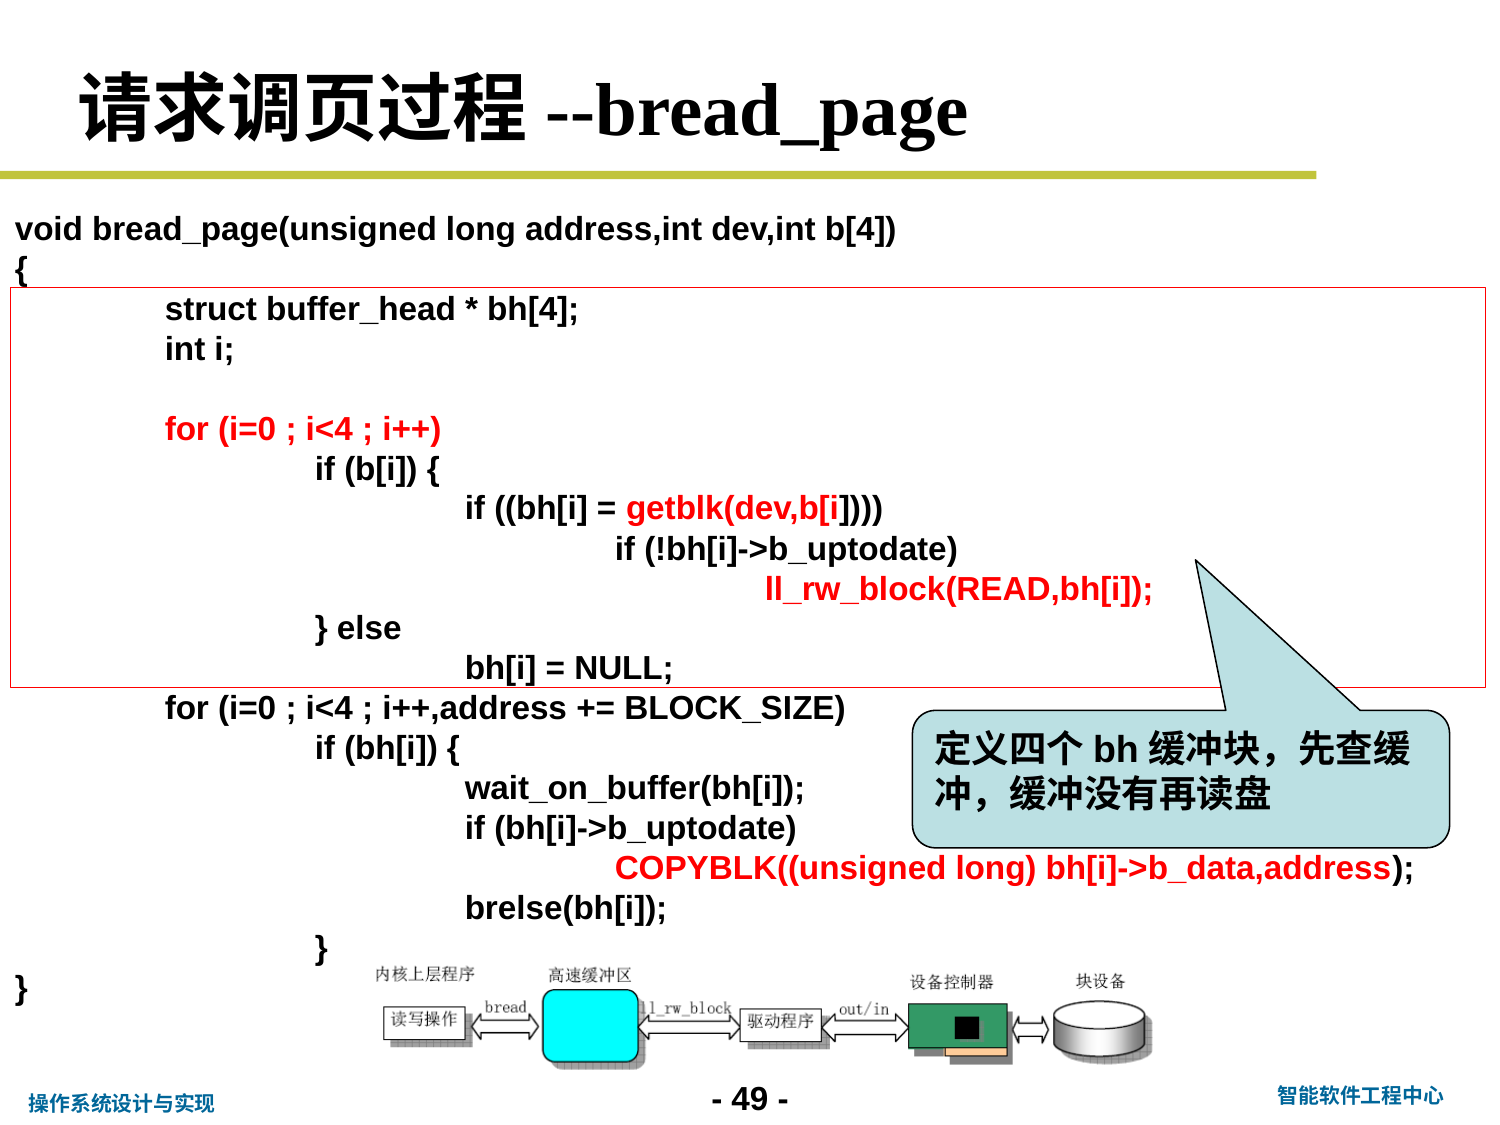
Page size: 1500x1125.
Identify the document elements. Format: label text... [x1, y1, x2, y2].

title 请求调页过程--bread_page [62, 50, 1350, 161]
text_box 定义四个bh缓冲块，先查缓冲，缓冲没有再读盘 [912, 559, 1450, 848]
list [362, 937, 1169, 1084]
text_box void bread_page(unsigned long address,int dev,int b[4]) { struct buffer_head * bh[4]; int i; for (i=0 ; i<4 ; i++) if (b[i]) { if ((bh[i] = getblk(dev,b[i]))) if (!bh[i]->b_uptodate) ll_rw_block(READ,bh[i]); } else bh[i] = NULL; for (i=0 ; i<4 ; i++,address += BLOCK_SIZE) if (bh[i]) { wait_on_buffer(bh[i]); if (bh[i]->b_uptodate) COPYBLK((unsigned long) bh[i]->b_data,address); brelse(bh[i]); } } [0, 199, 1488, 1014]
text_box [10, 287, 1486, 688]
